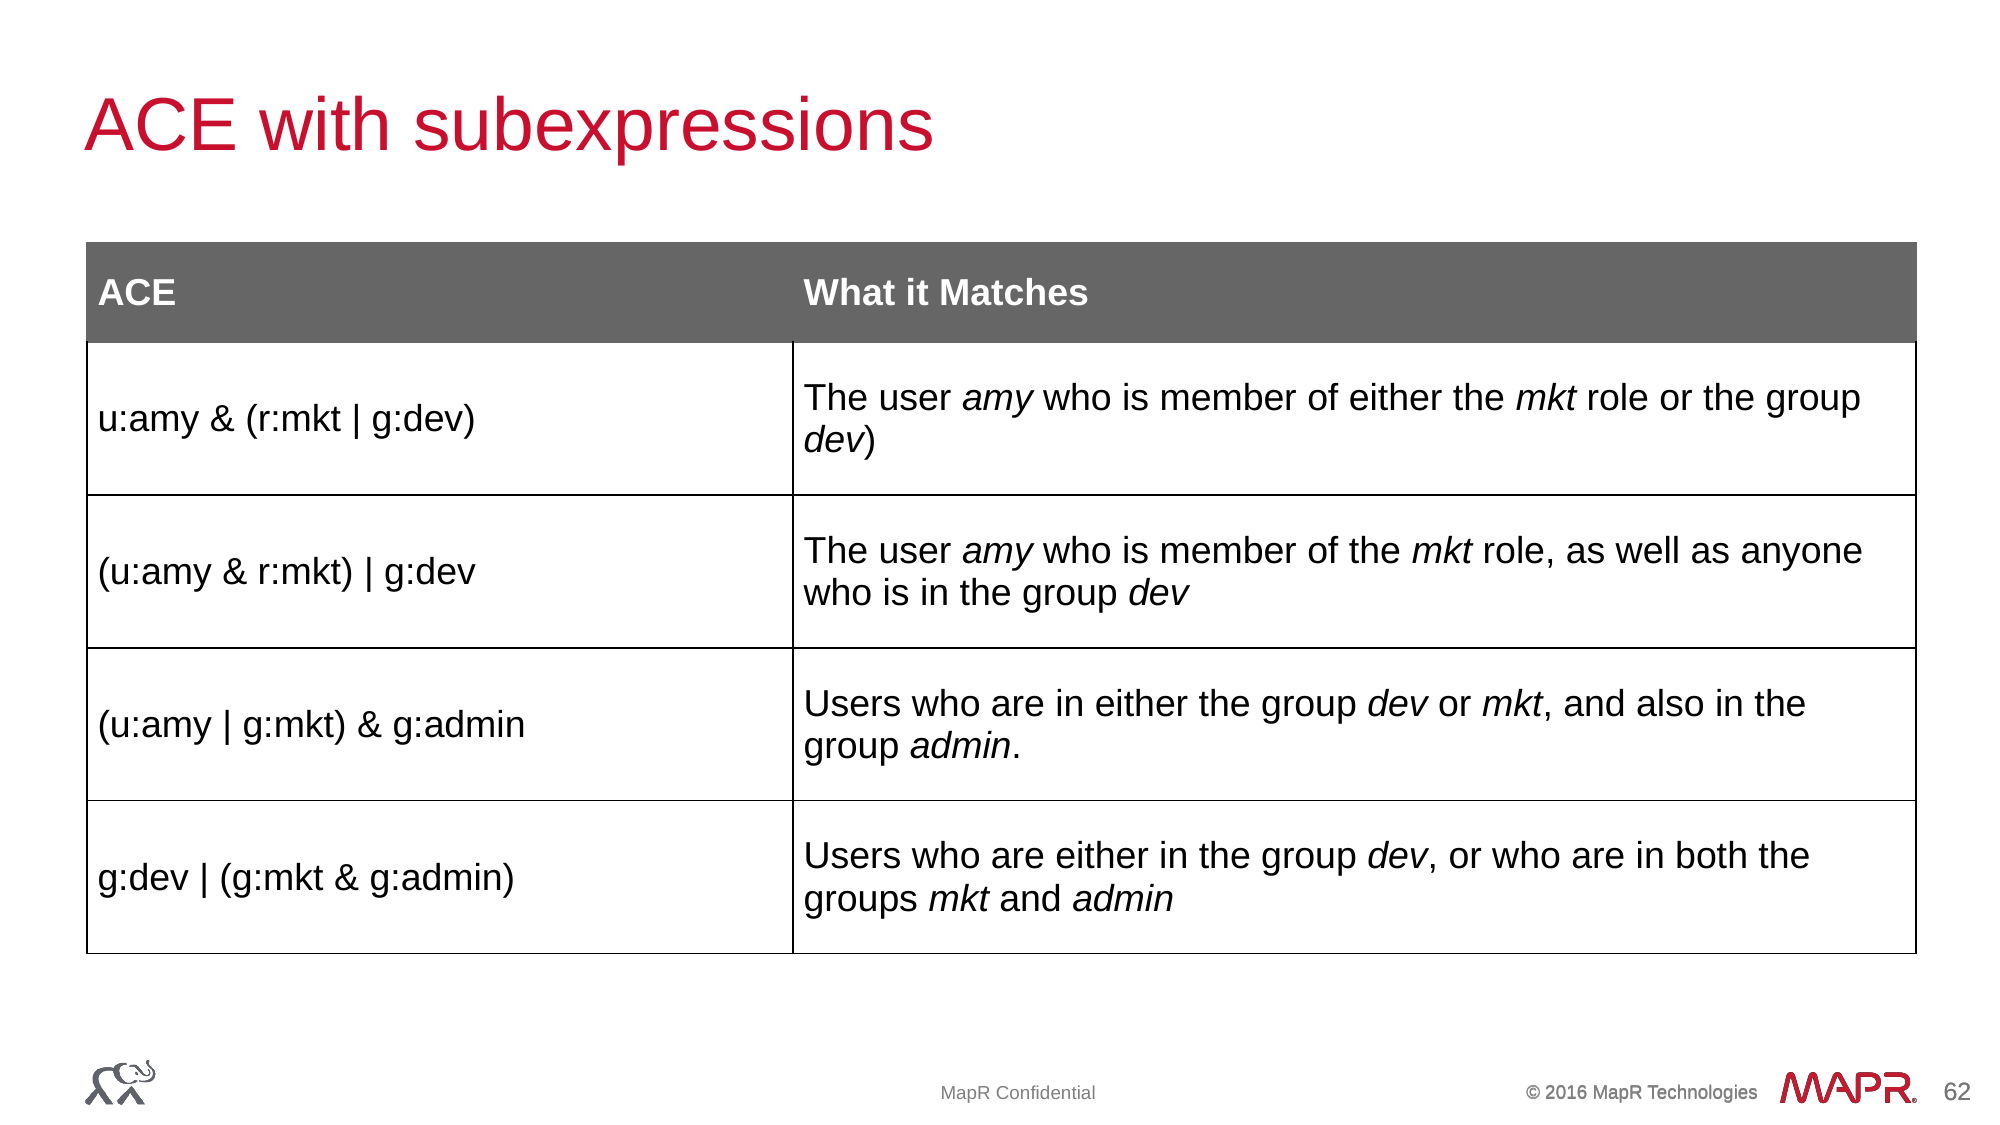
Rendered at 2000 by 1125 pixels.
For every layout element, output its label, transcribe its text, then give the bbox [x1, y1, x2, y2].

table_cell Users who are in either the group dev or mkt, and also in the group admin. [794, 649, 1915, 800]
table_cell Users who are either in the group dev, or who are in both the groups mkt and admin [794, 801, 1915, 953]
table_cell The user amy who is member of the mkt role, as well as anyone who is in the group dev [794, 496, 1915, 647]
table_header What it Matches [794, 244, 1915, 341]
table_header ACE [88, 244, 792, 341]
table_cell g:dev | (g:mkt & g:admin) [88, 801, 792, 953]
table_cell (u:amy & r:mkt) | g:dev [88, 496, 792, 647]
table_cell u:amy & (r:mkt | g:dev) [88, 343, 792, 494]
picture [75, 1038, 167, 1125]
picture [1780, 1072, 1917, 1108]
table_cell (u:amy | g:mkt) & g:admin [88, 649, 792, 800]
table_cell The user amy who is member of either the mkt role or the group dev) [794, 343, 1915, 494]
title ACE with subexpressions [69, 45, 1869, 197]
